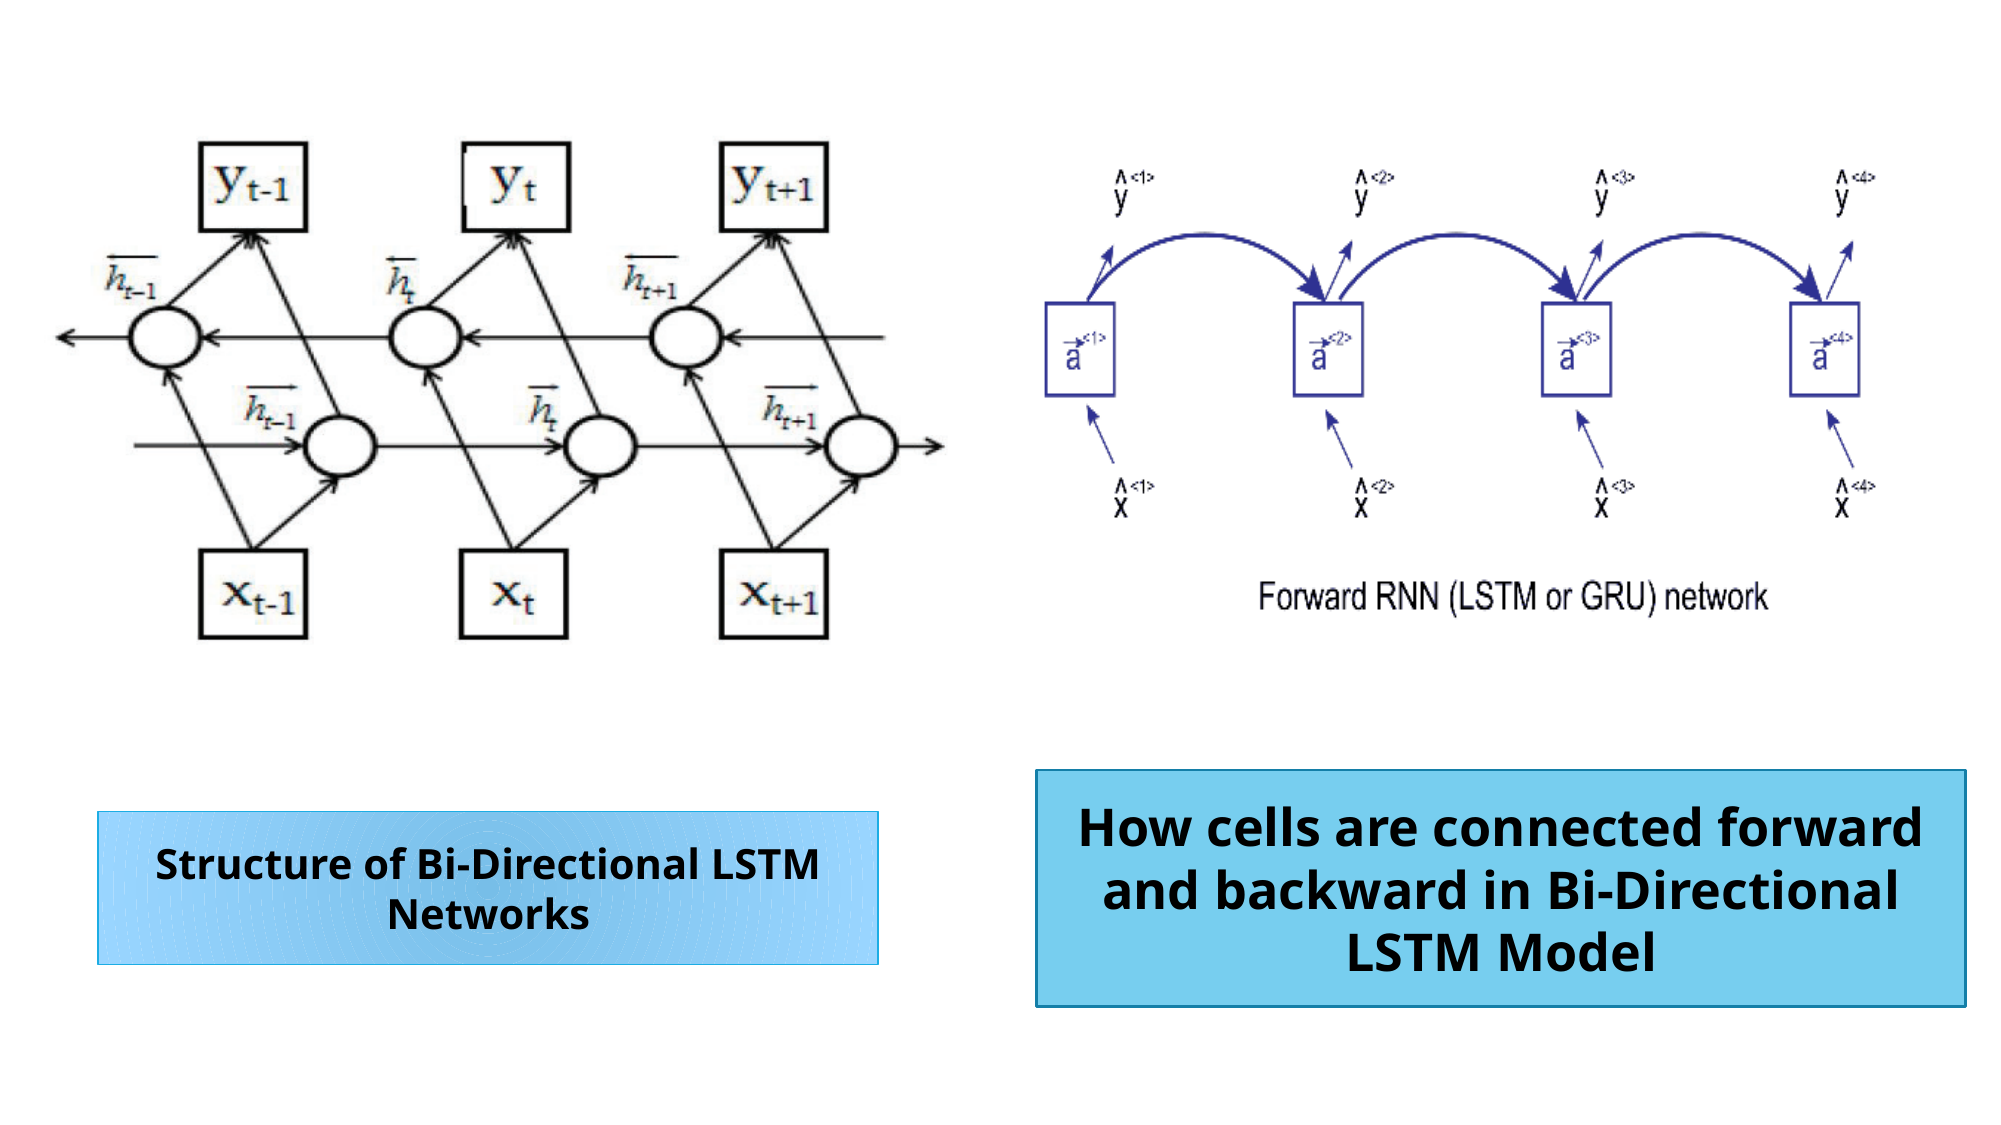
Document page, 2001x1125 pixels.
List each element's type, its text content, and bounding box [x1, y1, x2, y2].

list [43, 126, 964, 666]
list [1036, 126, 1941, 646]
text_box Structure of Bi-Directional LSTM Networks [97, 811, 879, 965]
text_box How cells are connected forward and backward in Bi-Directional LSTM Model [1035, 769, 1967, 1008]
